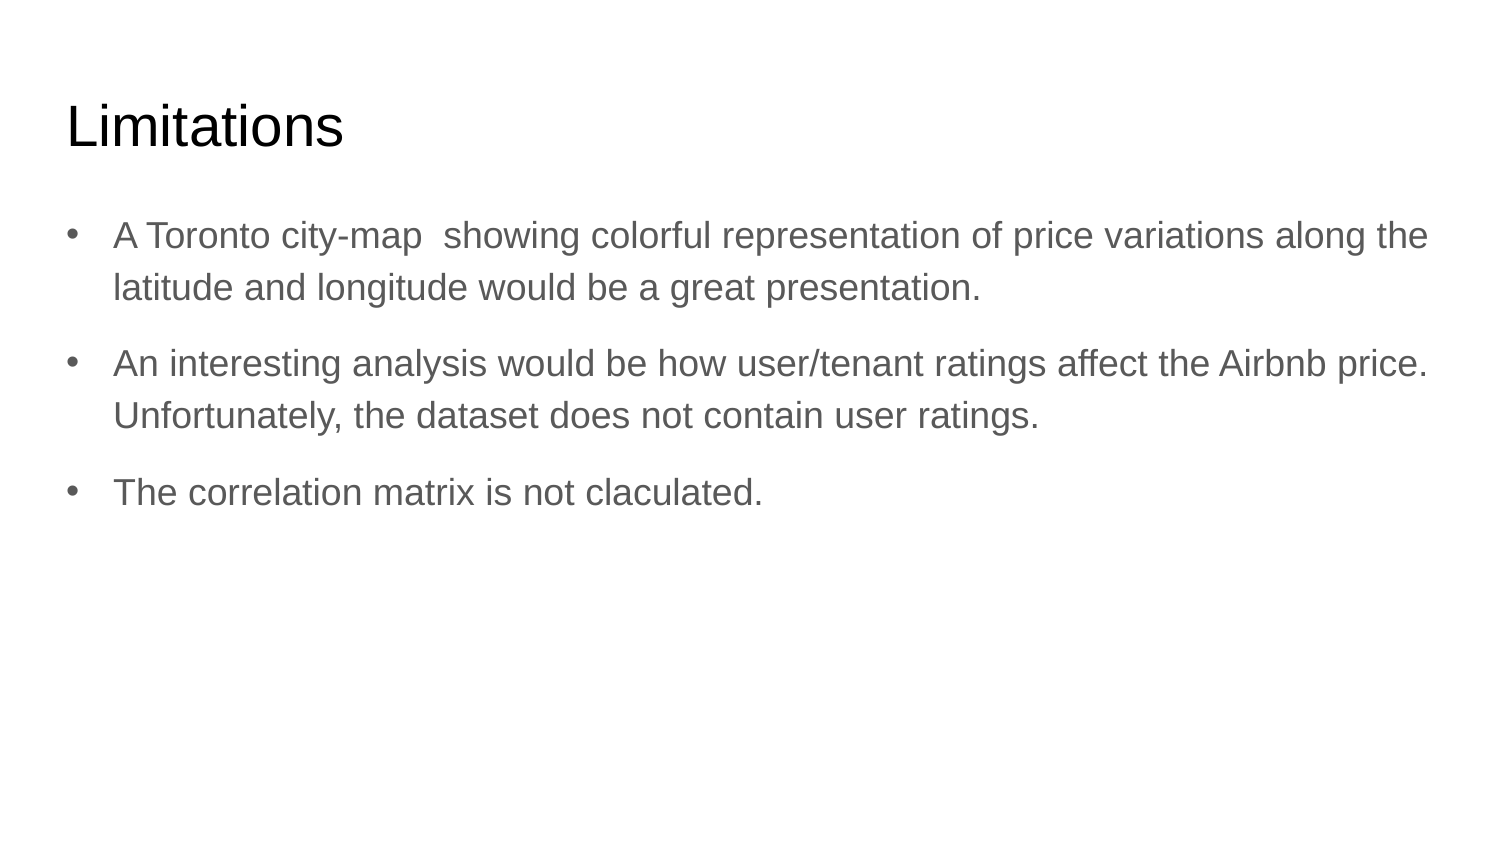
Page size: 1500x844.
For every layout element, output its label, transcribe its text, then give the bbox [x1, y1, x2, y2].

list A Toronto city-map showing colorful representation of price variations along the latitude and longitude would be a great presentation. An interesting analysis would be how user/tenant ratings affect the Airbnb price. Unfortunately, the dataset does not contain user ratings. The correlation matrix is not claculated. [51, 189, 1449, 750]
title Limitations [51, 72, 1449, 167]
